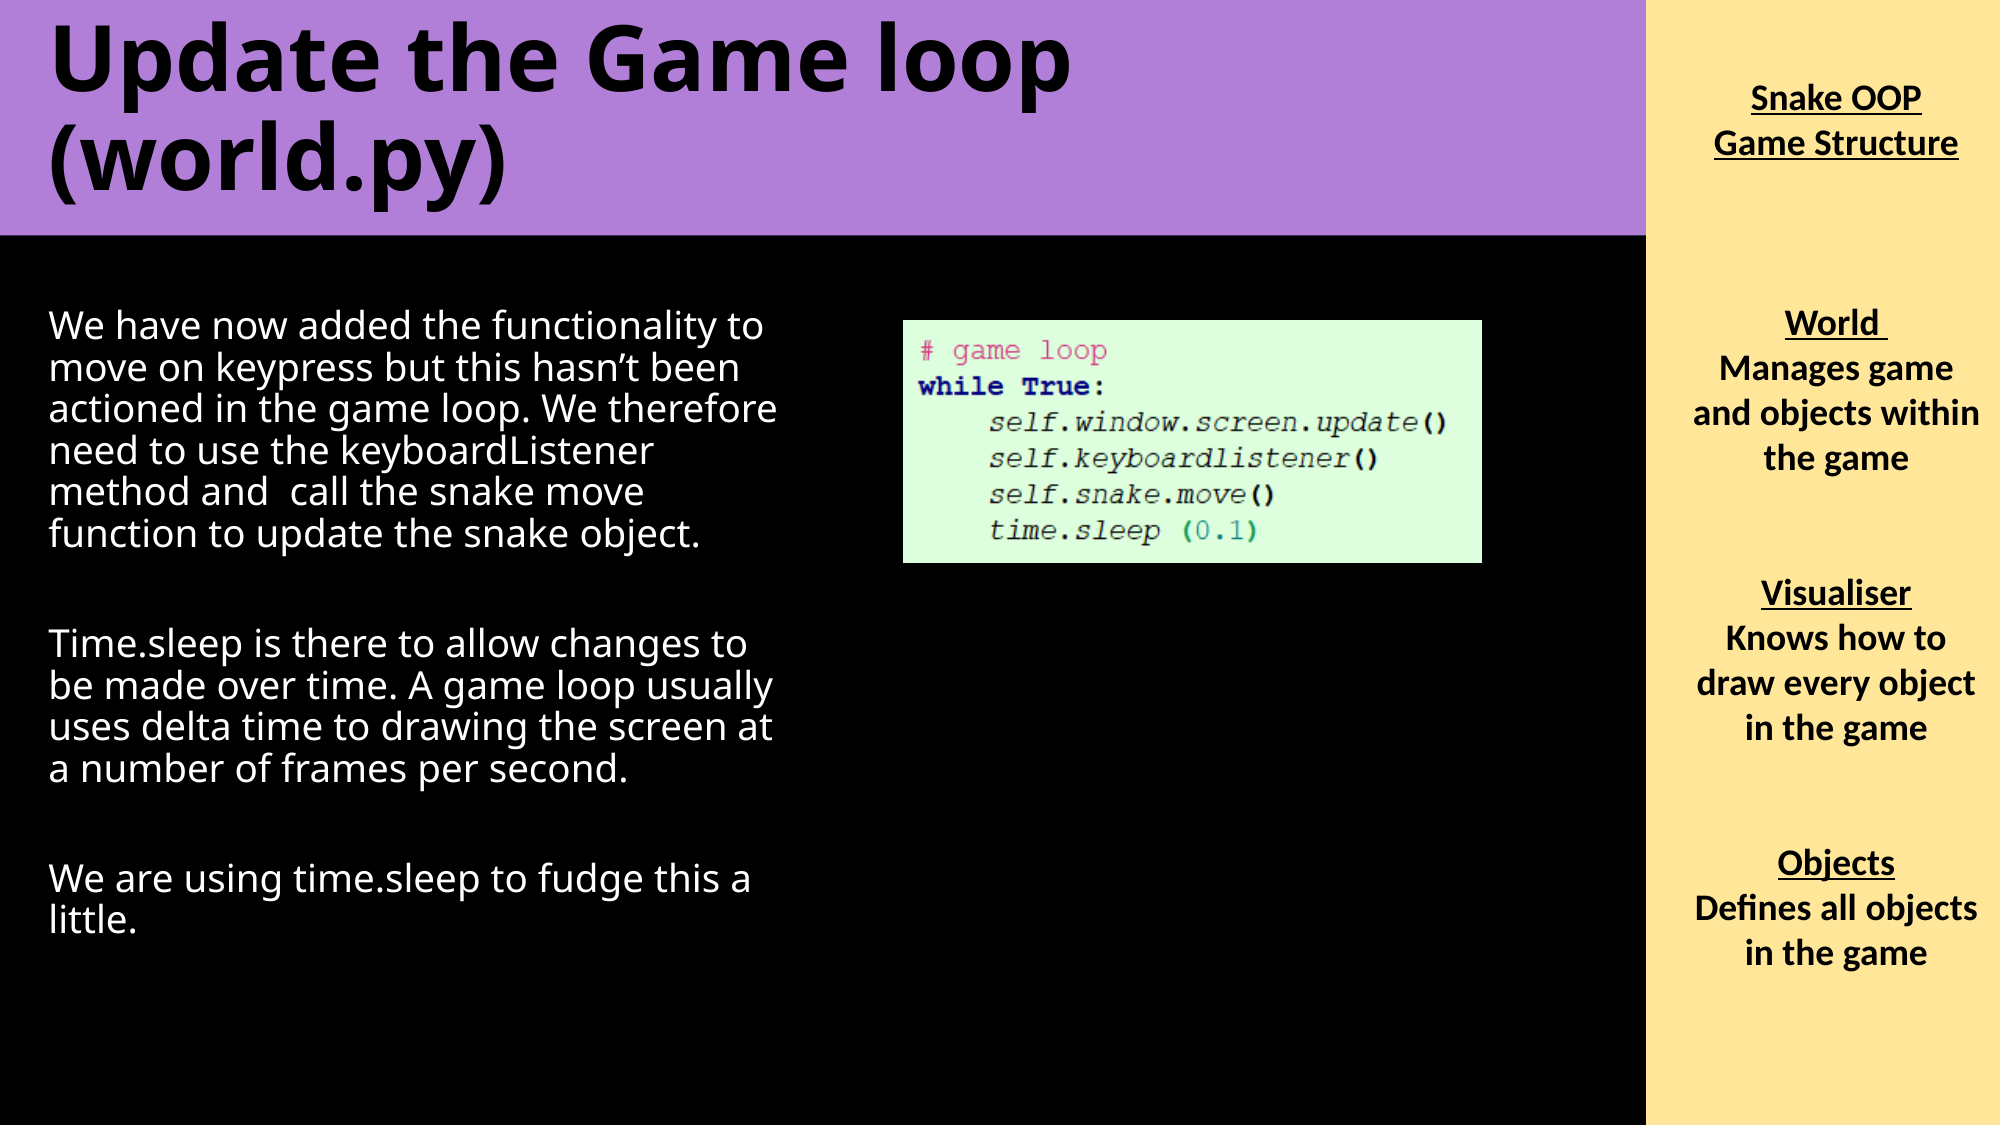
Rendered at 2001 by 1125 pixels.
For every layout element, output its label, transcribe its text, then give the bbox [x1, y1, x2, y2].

list We have now added the functionality to move on keypress but this hasn’t been actioned in the game loop. We therefore need to use the keyboardListener method and call the snake move function to update the snake object. Time.sleep is there to allow changes to be made over time. A game loop usually uses delta time to drawing the screen at a number of frames per second. We are using time.sleep to fudge this a little. [33, 299, 808, 1014]
picture [903, 320, 1482, 563]
title Update the Game loop (world.py) [33, 3, 1610, 221]
